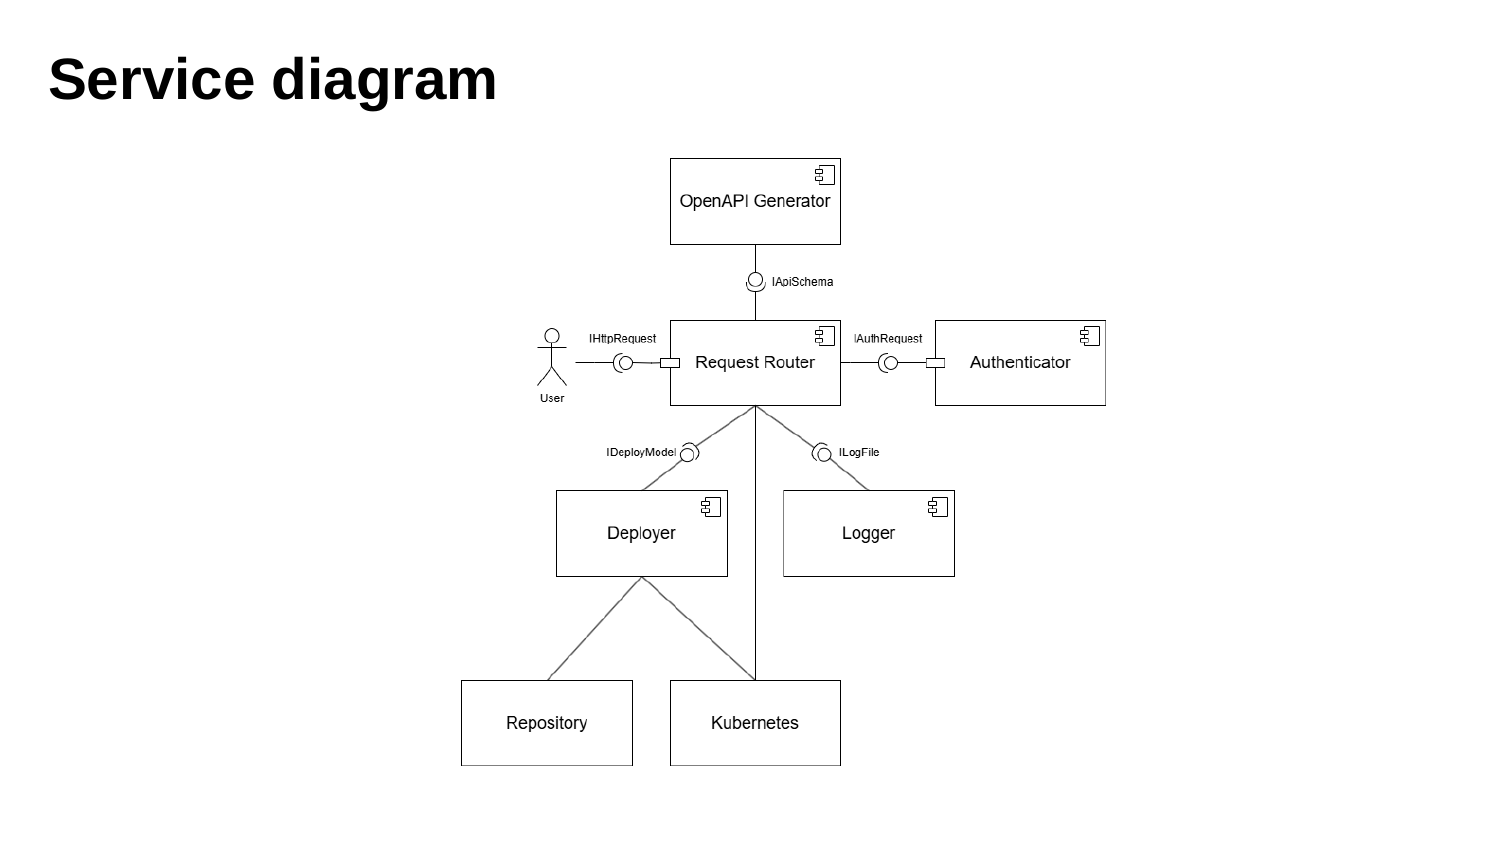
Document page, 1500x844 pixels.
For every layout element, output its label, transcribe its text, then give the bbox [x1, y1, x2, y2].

picture [460, 158, 1106, 766]
title Service diagram [33, 26, 1431, 121]
